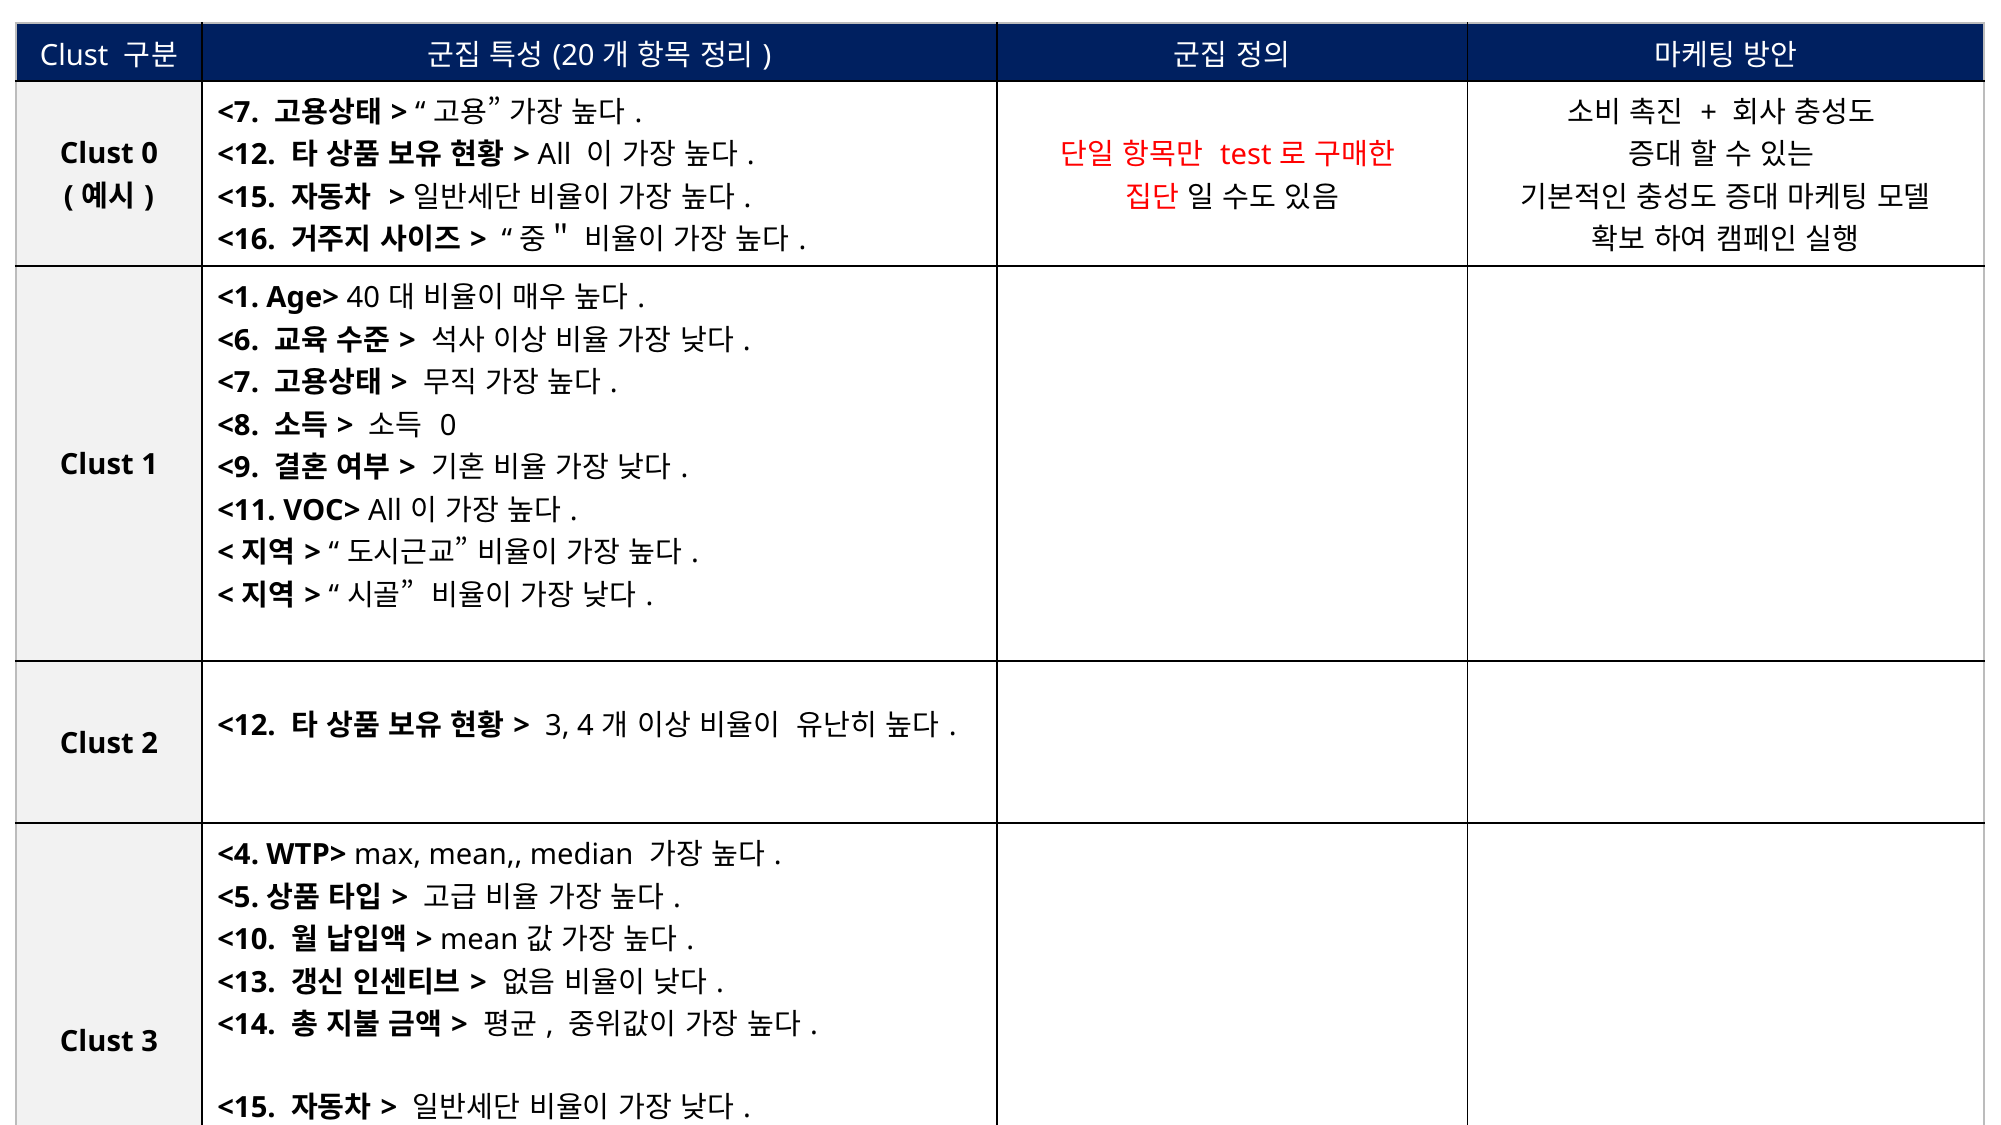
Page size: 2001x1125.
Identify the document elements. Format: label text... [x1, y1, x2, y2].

table_header 군집 정의 [998, 24, 1467, 80]
table_cell [998, 662, 1467, 822]
table_cell [1468, 267, 1983, 660]
table_cell <1. Age> 40대 비율이 매우 높다. <6. 교육 수준> 석사 이상 비율 가장 낮다. <7. 고용상태> 무직 가장 높다. <8. 소득> 소득 0 <9. 결혼 여부> 기혼 비율 가장 낮다. <11. VOC> All이 가장 높다. <지역> “도시근교” 비율이 가장 높다. <지역> “시골” 비율이 가장 낮다. [203, 267, 996, 660]
table_cell Clust 0 (예시) [17, 82, 201, 265]
table_header 군집 특성(20개 항목 정리) [203, 24, 996, 80]
table_cell 단일 항목만 test로 구매한 집단 일 수도 있음 [998, 82, 1467, 265]
table_cell <7. 고용상태> “고용” 가장 높다. <12. 타 상품 보유 현황> All 이 가장 높다. <15. 자동차 >일반세단 비율이 가장 높다. <16. 거주지 사이즈> “중＂ 비율이 가장 높다. [203, 82, 996, 265]
table_header Clust 구분 [17, 24, 201, 80]
table_cell Clust 1 [17, 267, 201, 660]
table_cell 소비 촉진 + 회사 충성도 증대 할 수 있는 기본적인 충성도 증대 마케팅 모델 확보 하여 캠페인 실행 [1468, 82, 1983, 265]
table_cell Clust 2 [17, 662, 201, 822]
table_cell [998, 267, 1467, 660]
table_cell Clust 3 [17, 824, 201, 1125]
table_cell <12. 타 상품 보유 현황> 3, 4개 이상 비율이 유난히 높다. [203, 662, 996, 822]
table_header 마케팅 방안 [1468, 24, 1983, 80]
table_cell [1468, 662, 1983, 822]
table_cell [998, 824, 1467, 1125]
table_cell [1468, 824, 1983, 1125]
table_cell <4. WTP> max, mean,, median 가장 높다. <5.상품 타입> 고급 비율 가장 높다. <10. 월 납입액> mean값 가장 높다. <13. 갱신 인센티브> 없음 비율이 낮다. <14. 총 지불 금액> 평균, 중위값이 가장 높다. <15. 자동차> 일반세단 비율이 가장 낮다. <15. 자동차 >스포츠카 비율, 고급차 비율이 가장 높다. <판매채널> 대리점 비율이 가장 높다. [203, 824, 996, 1125]
